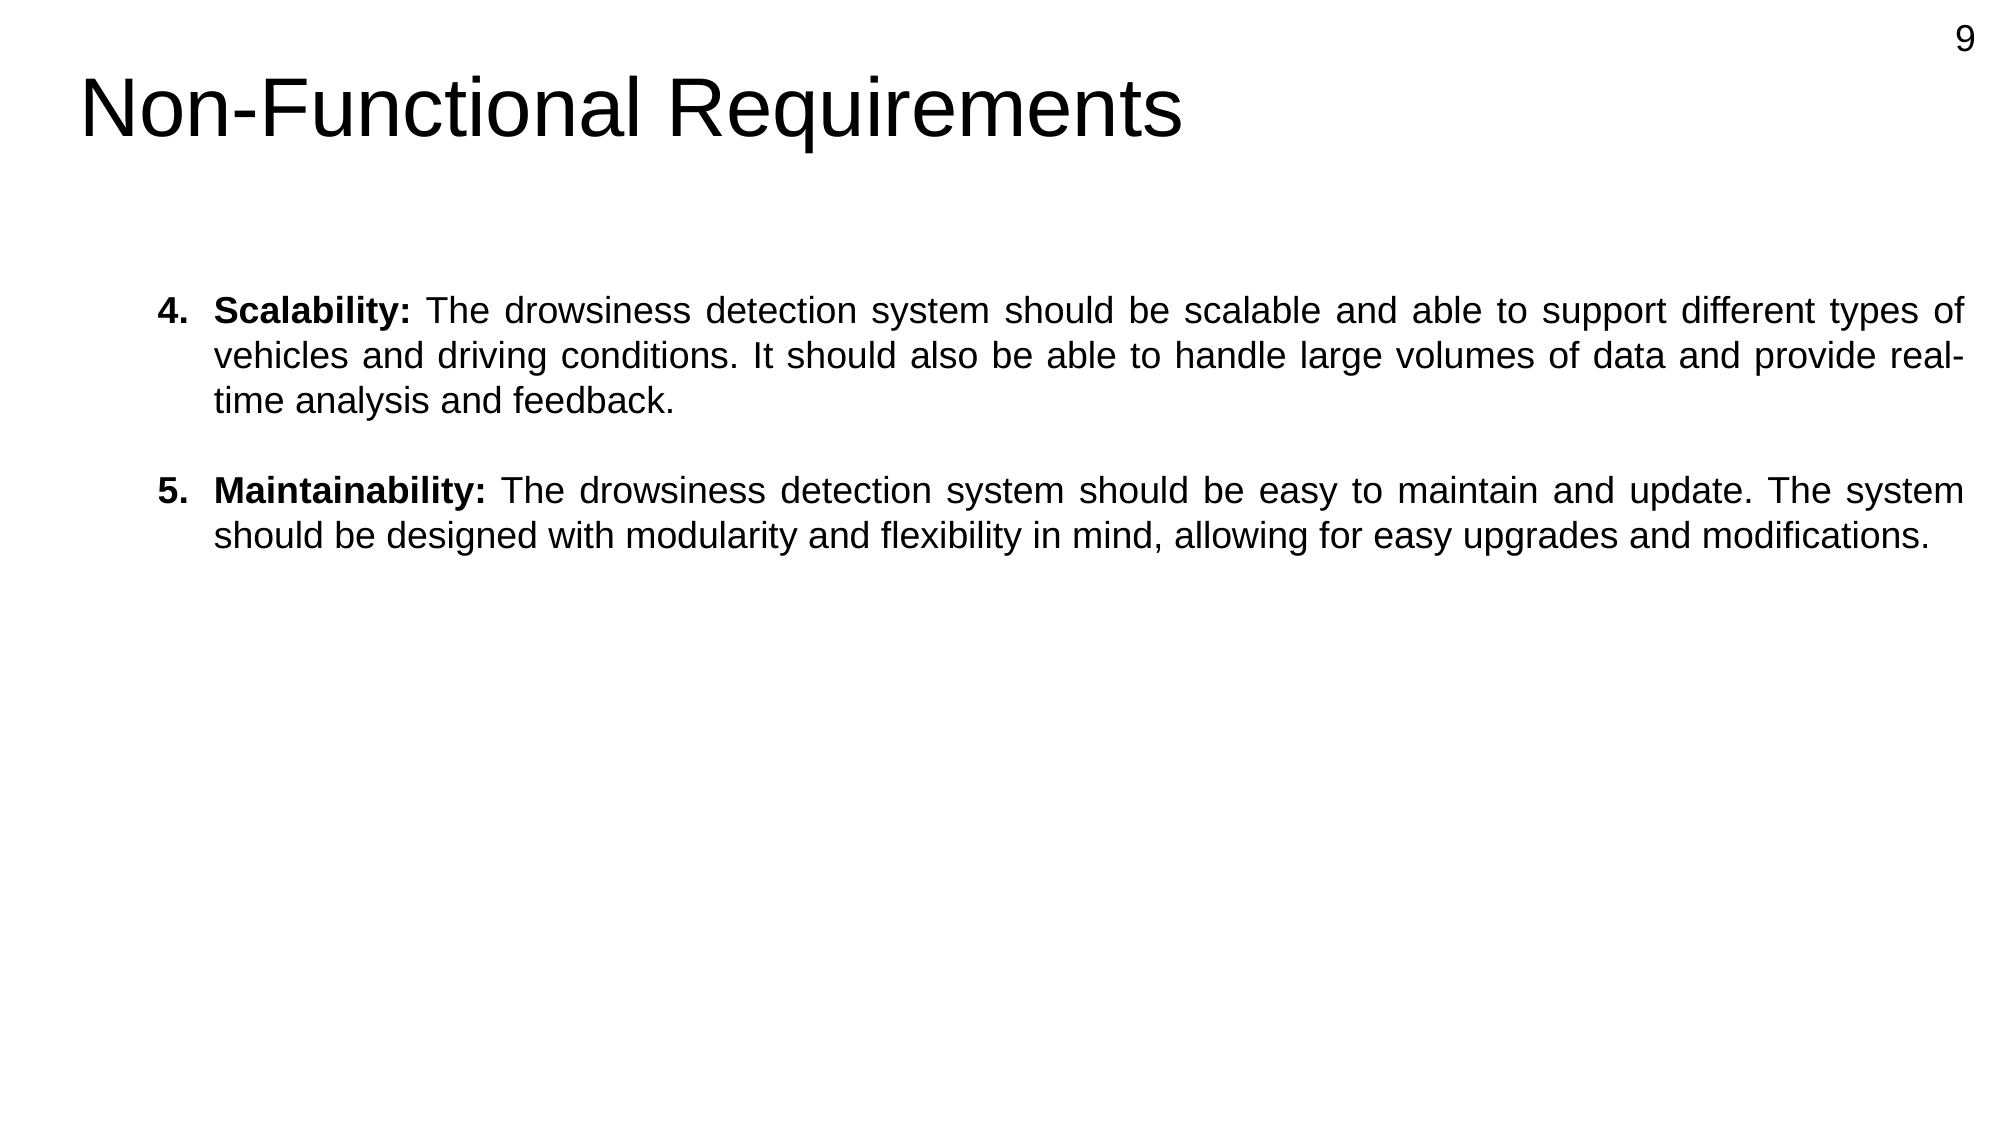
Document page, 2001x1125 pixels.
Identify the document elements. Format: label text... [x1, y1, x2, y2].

title Non-Functional Requirements [64, 37, 1565, 161]
text_box Scalability: The drowsiness detection system should be scalable and able to support different types of vehicles and driving conditions. It should also be able to handle large volumes of data and provide real-time analysis and feedback. Maintainability: The drowsiness detection system should be easy to maintain and update. The system should be designed with modularity and flexibility in mind, allowing for easy upgrades and modifications. [67, 233, 1980, 564]
text_box 9 [1940, 7, 1992, 67]
